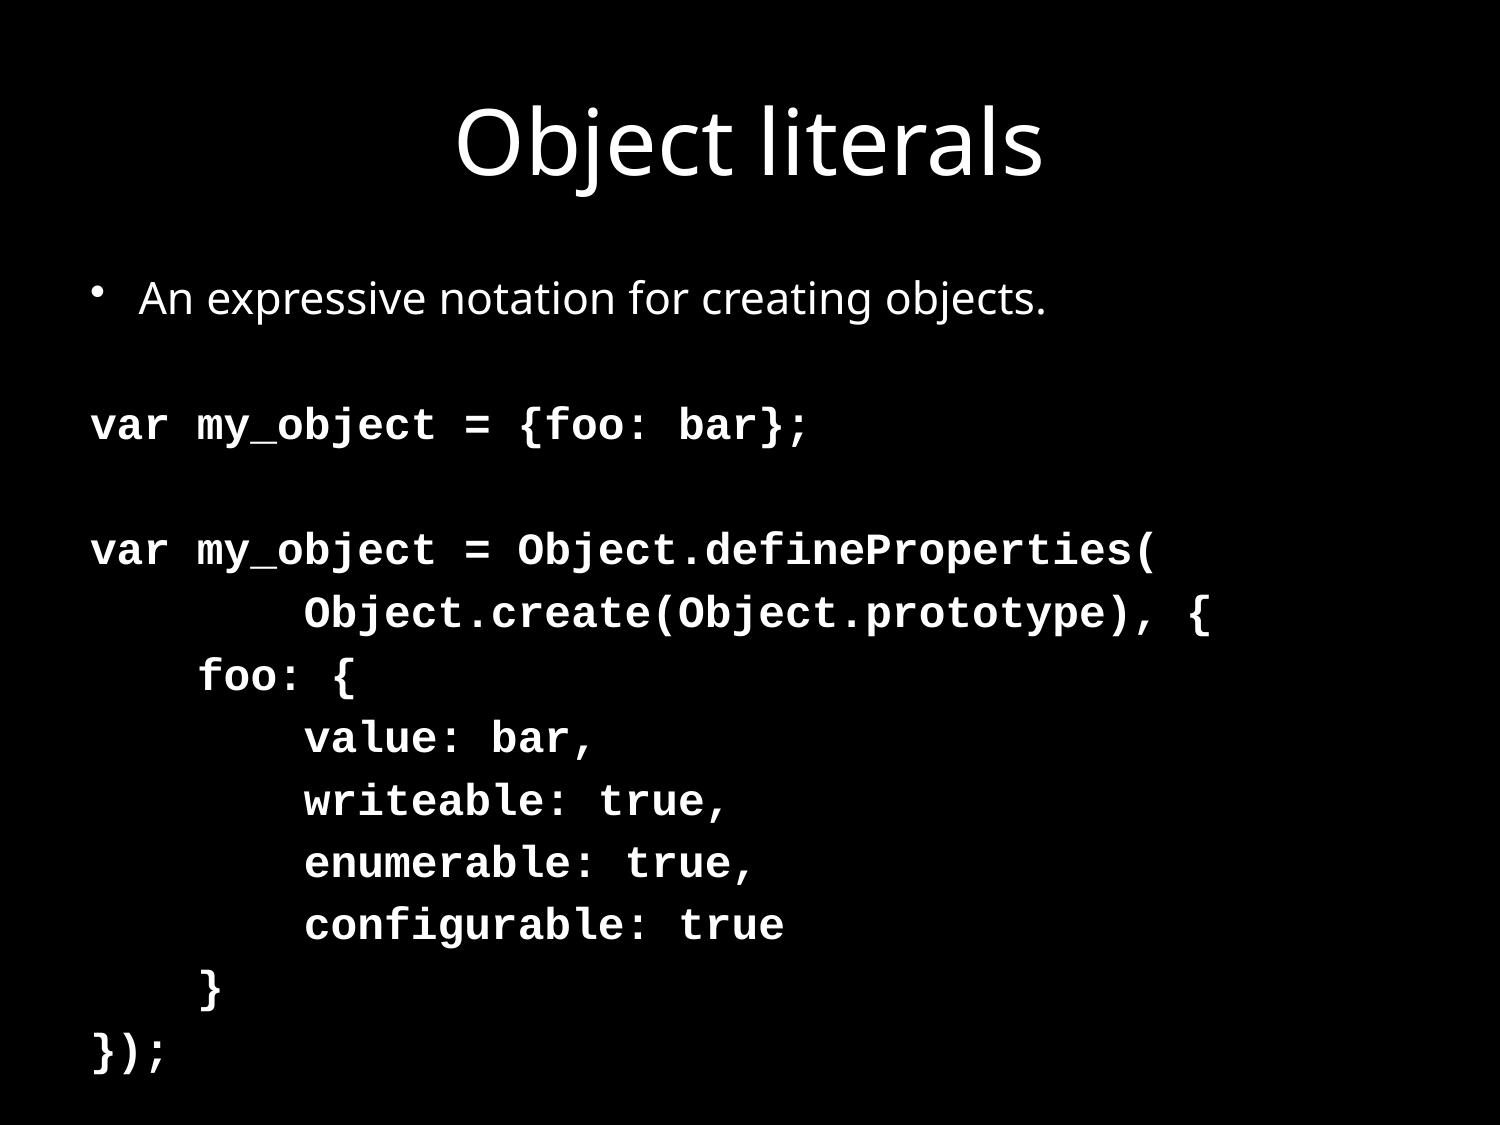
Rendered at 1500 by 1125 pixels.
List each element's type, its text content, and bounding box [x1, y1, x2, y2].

title Object literals [74, 44, 1426, 233]
list An expressive notation for creating objects. var my_object = {foo: bar}; var my_object = Object.defineProperties( Object.create(Object.prototype), { foo: { value: bar, writeable: true, enumerable: true, configurable: true } }); [74, 262, 1426, 1088]
